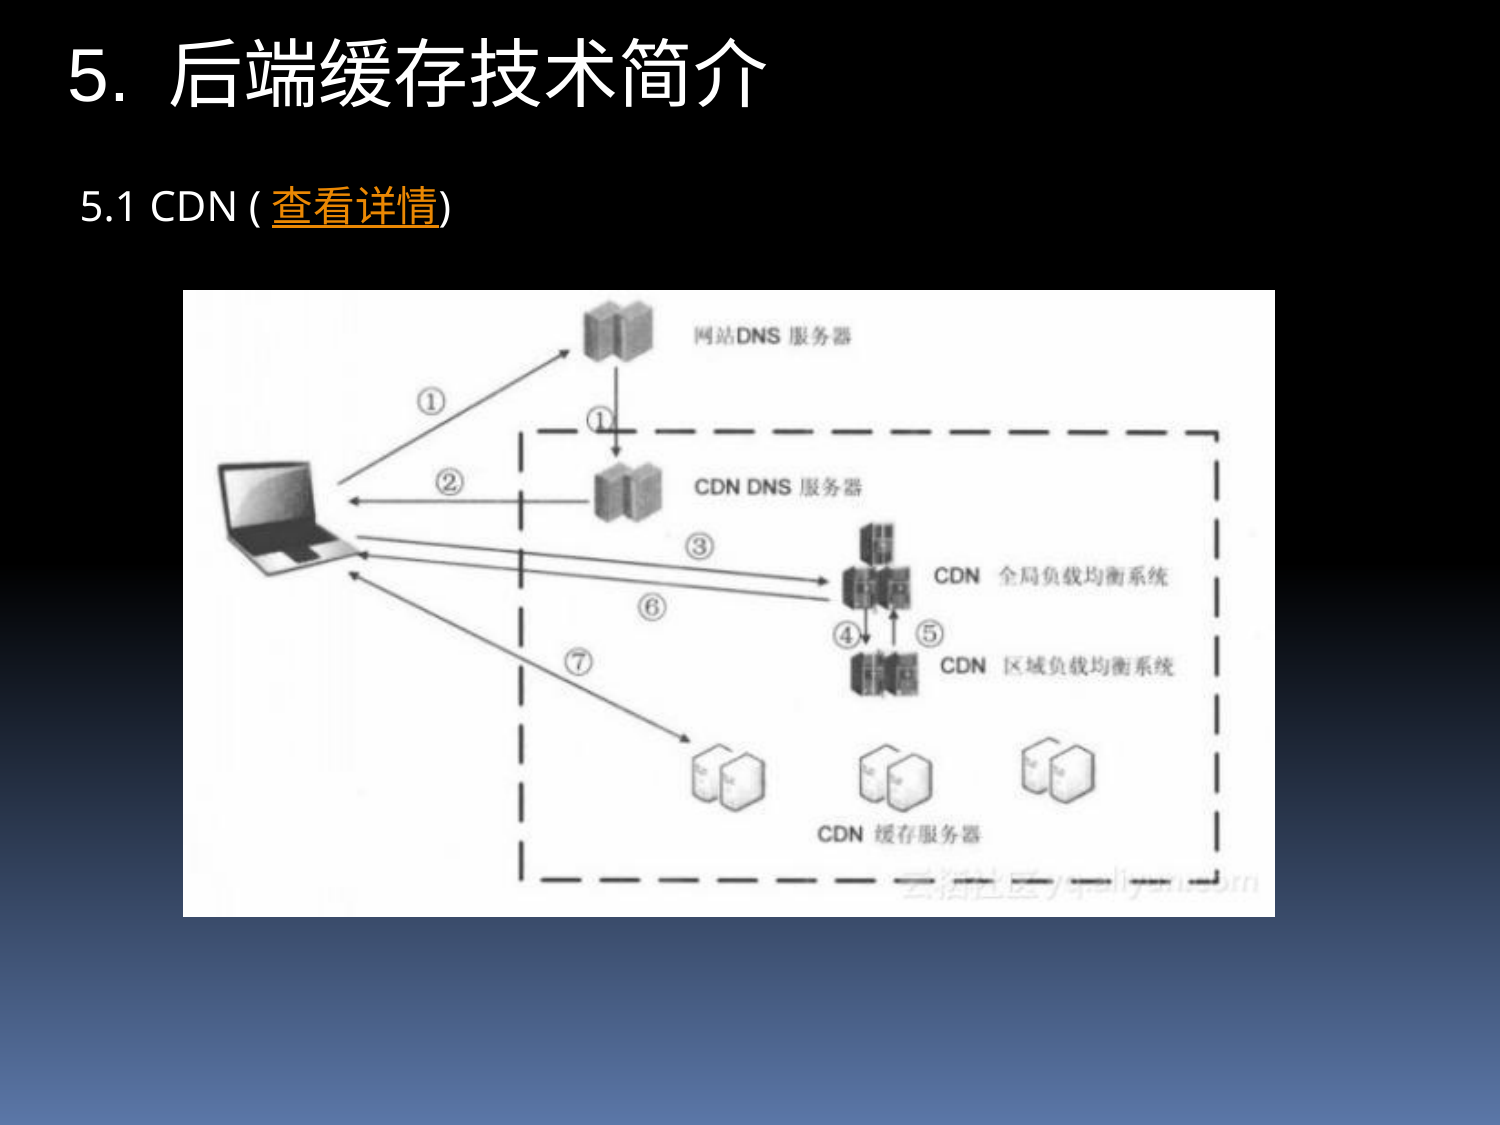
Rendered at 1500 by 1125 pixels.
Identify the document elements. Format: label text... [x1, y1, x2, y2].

text_box 5.1 CDN (查看详情) [64, 172, 1069, 248]
text_box 5. 后端缓存技术简介 [53, 19, 1365, 124]
picture [182, 290, 1276, 918]
